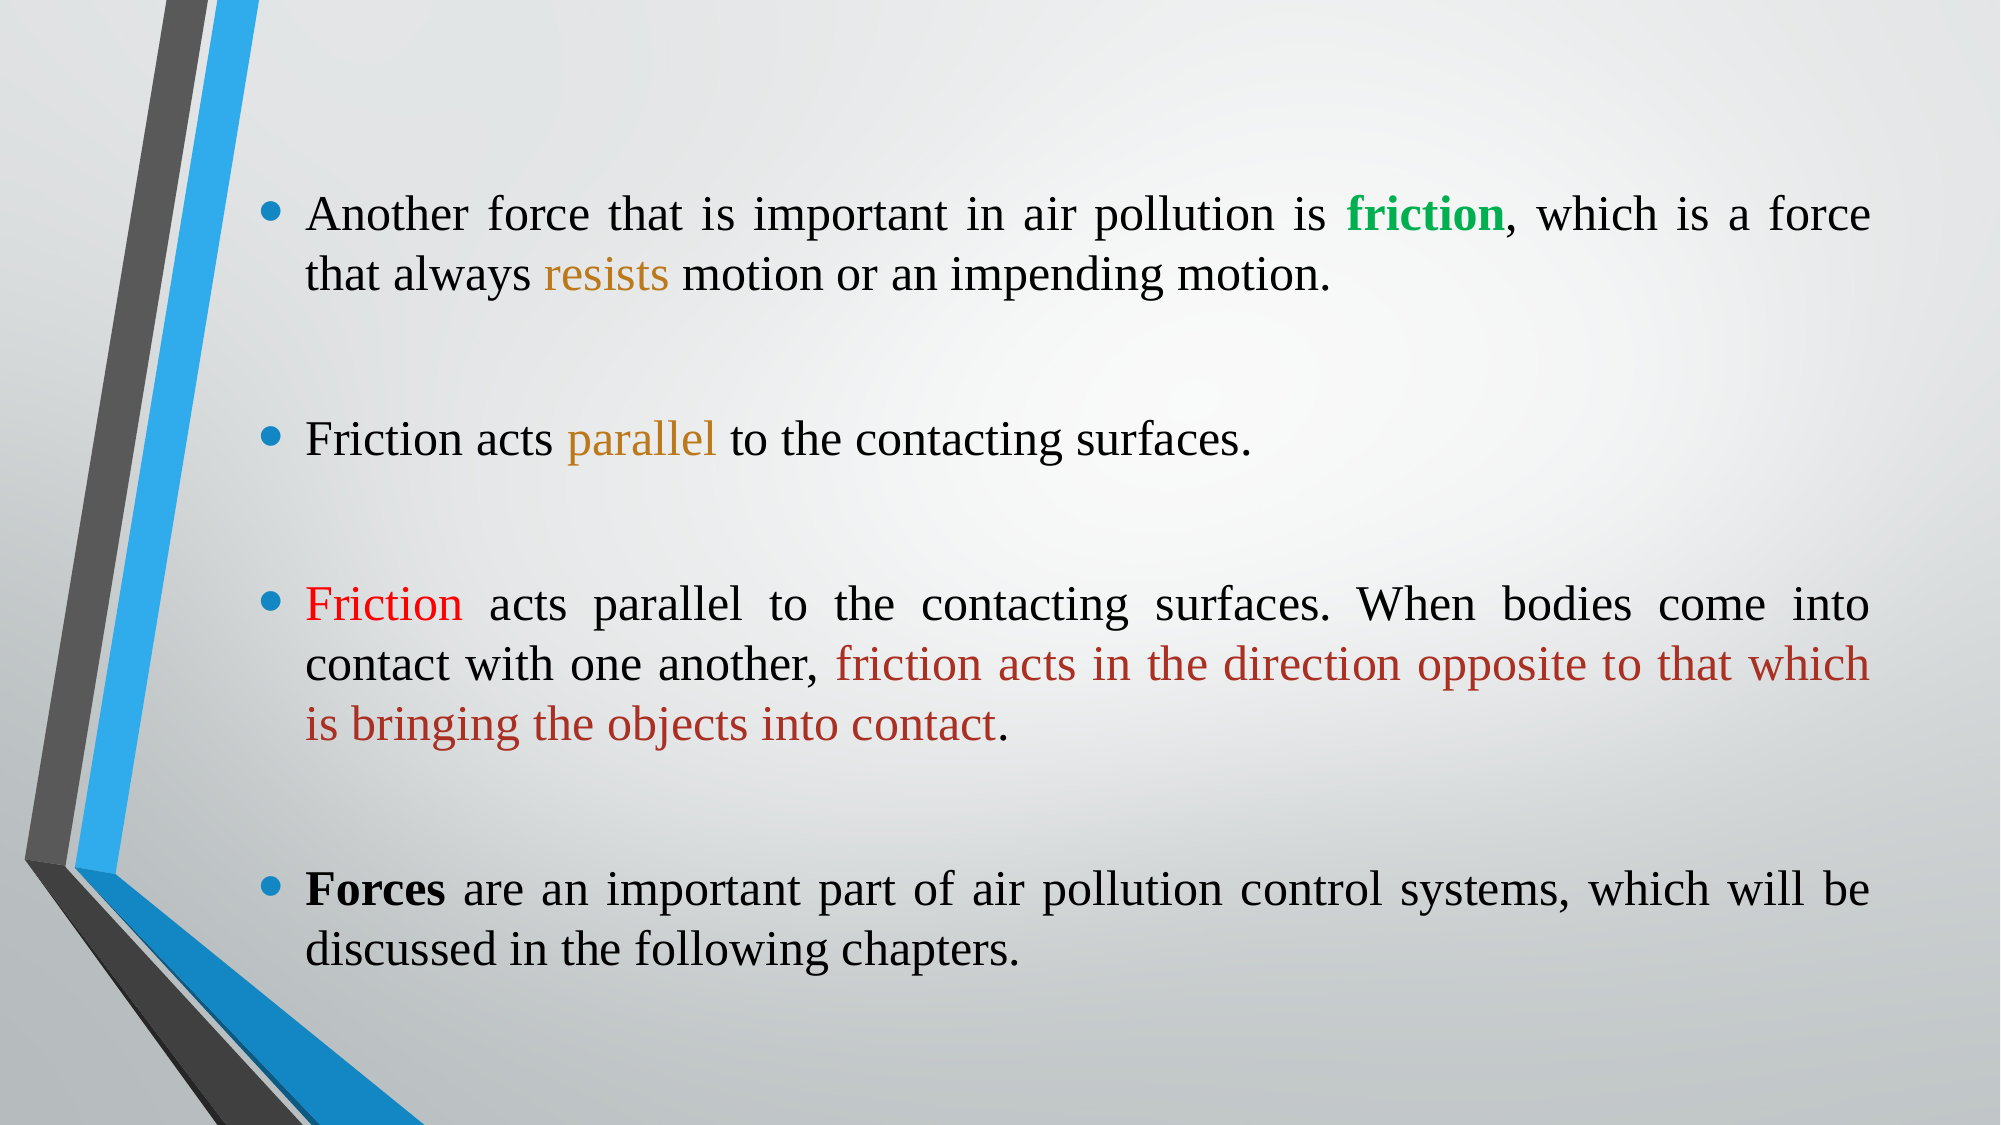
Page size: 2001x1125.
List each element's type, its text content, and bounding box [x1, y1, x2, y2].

list Another force that is important in air pollution is friction, which is a force that always resists motion or an impending motion. Friction acts parallel to the contacting surfaces. Friction acts parallel to the contacting surfaces. When bodies come into contact with one another, friction acts in the direction opposite to that which is bringing the objects into contact. Forces are an important part of air pollution control systems, which will be discussed in the following chapters. [243, 132, 1887, 1024]
